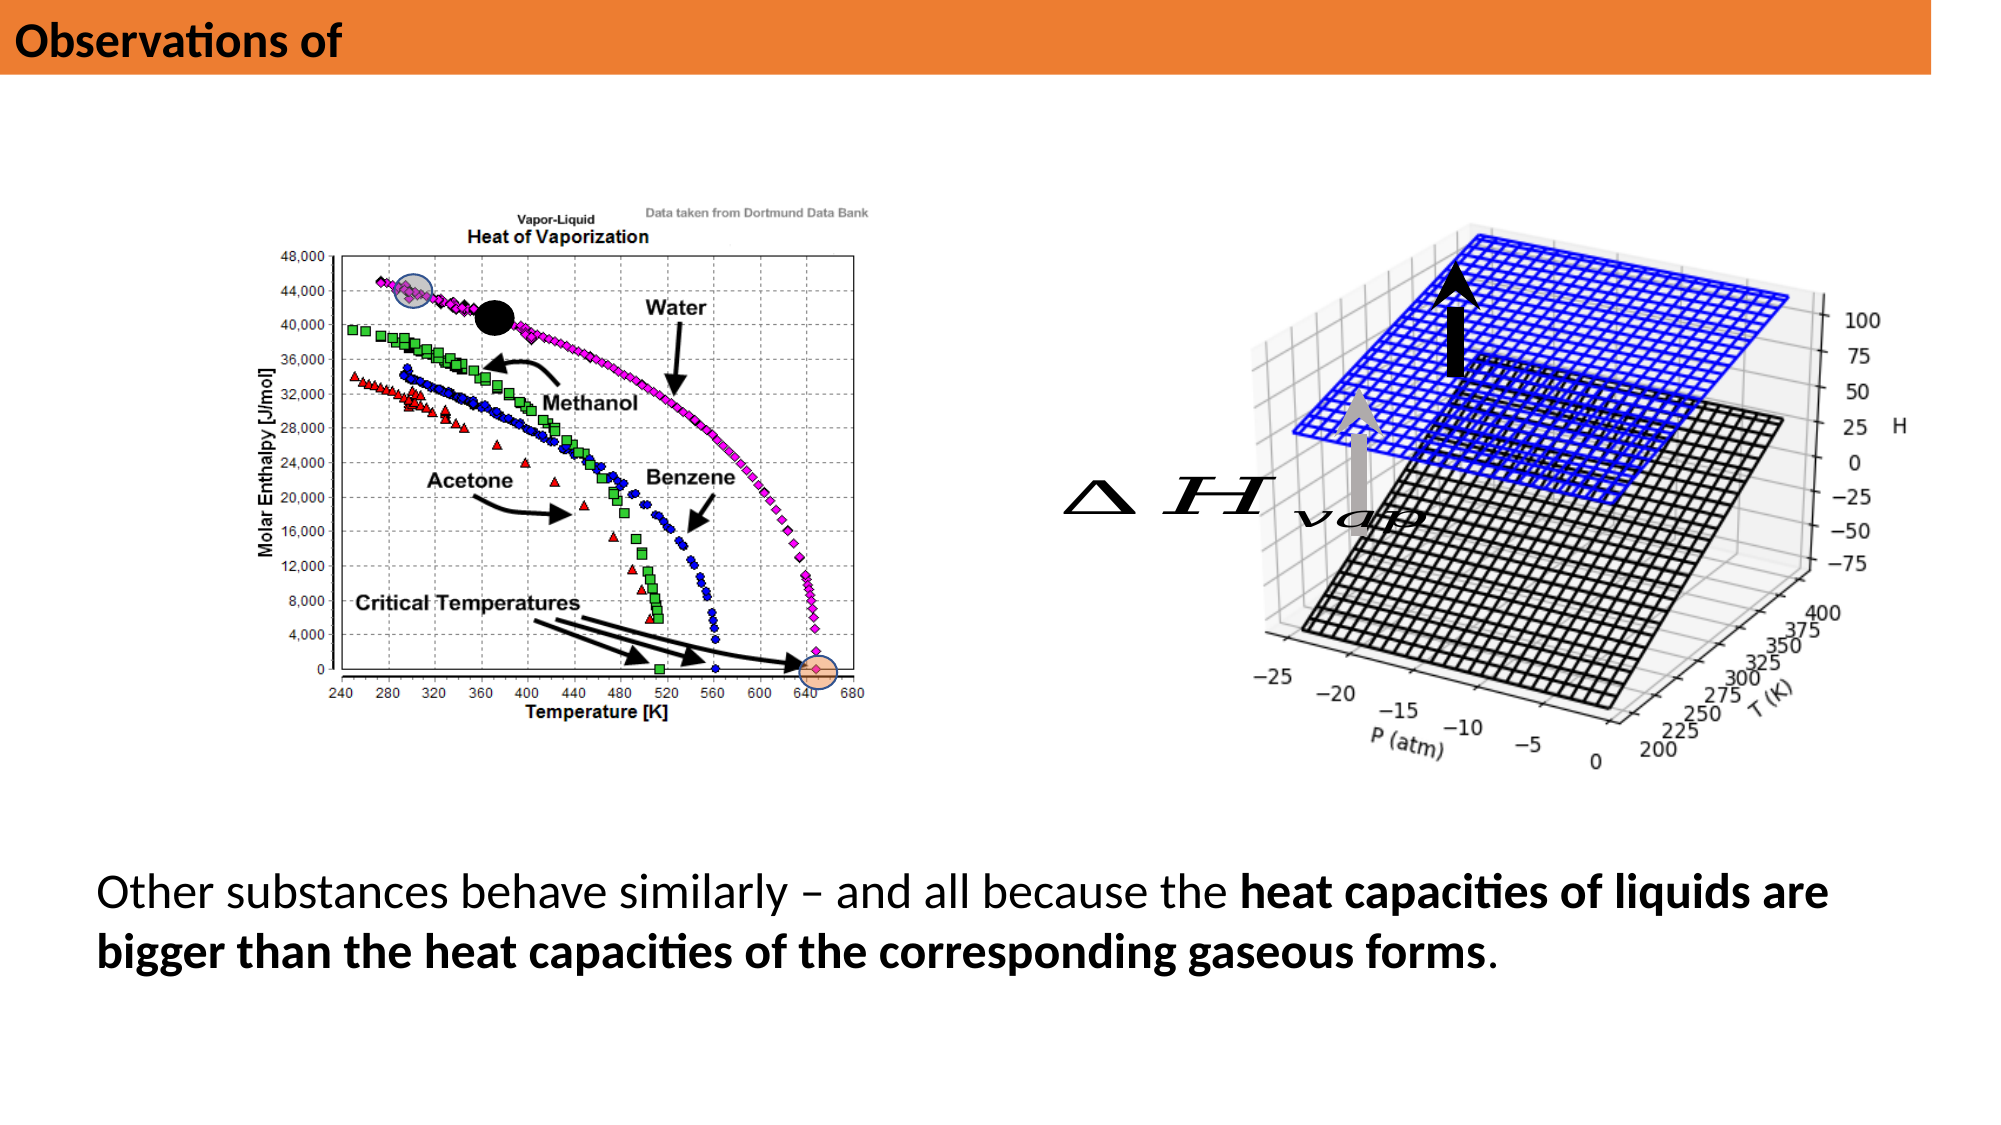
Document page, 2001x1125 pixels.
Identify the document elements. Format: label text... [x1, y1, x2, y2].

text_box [244, 205, 872, 735]
text_box Other substances behave similarly – and all because the heat capacities of liquids are bigger than the heat capacities of the corresponding gaseous forms. [81, 850, 1967, 986]
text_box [1060, 189, 1932, 788]
